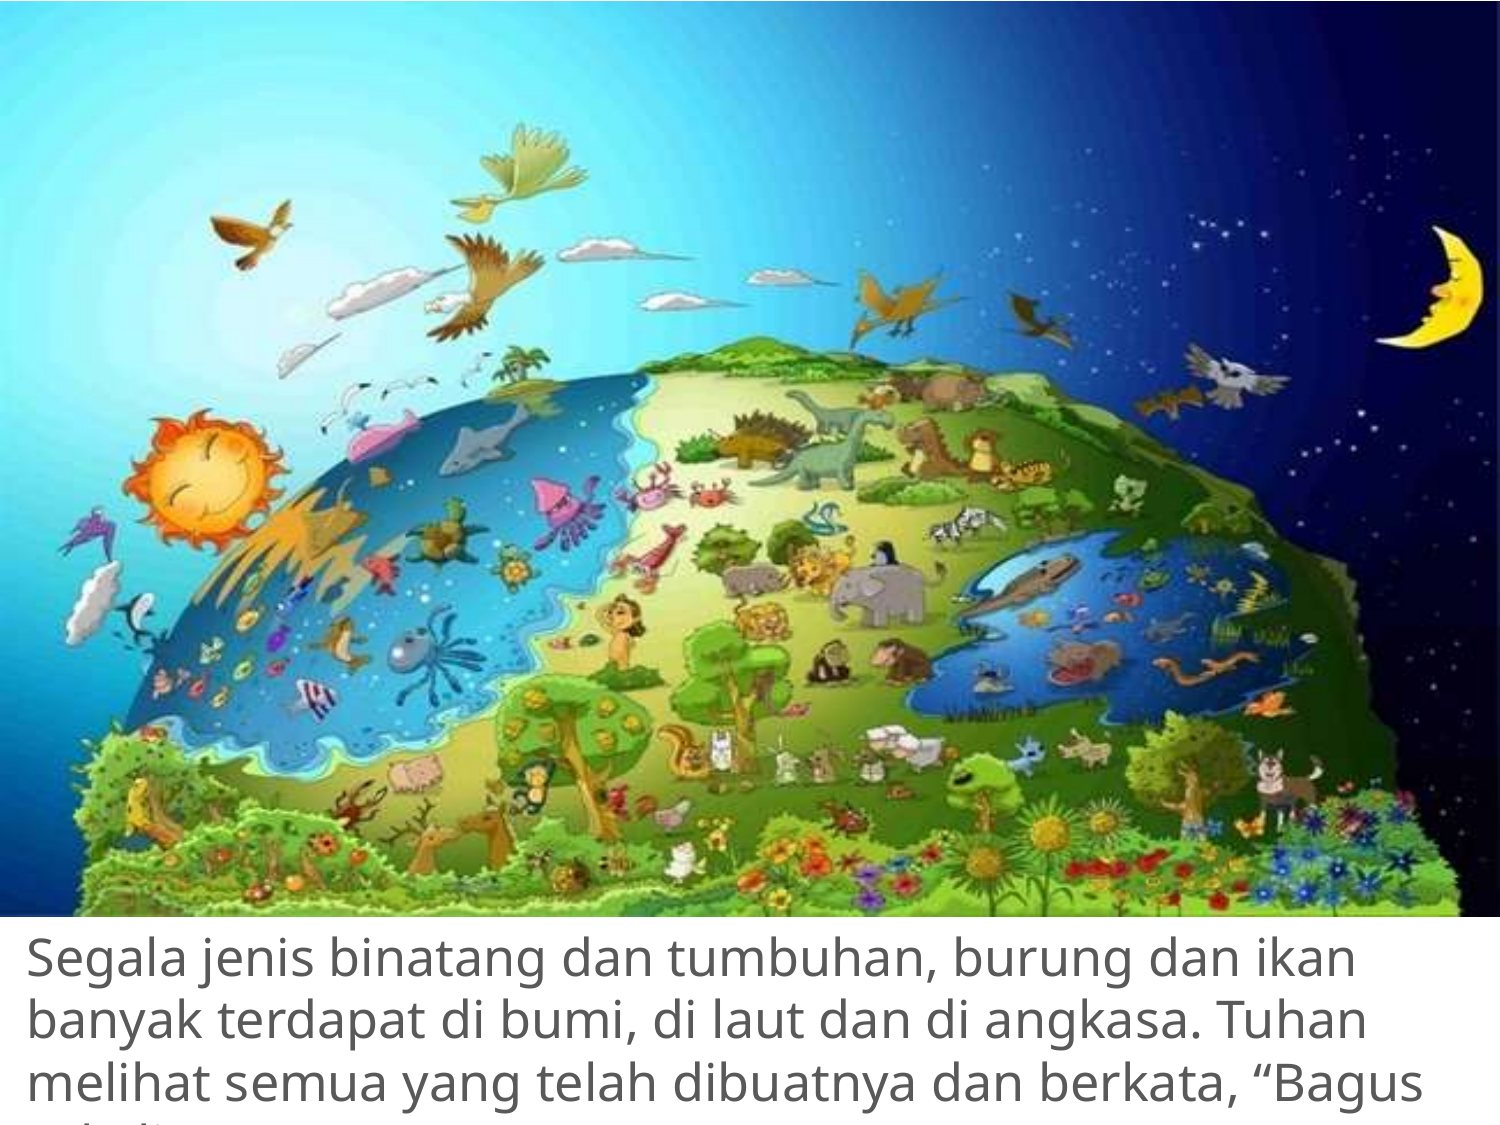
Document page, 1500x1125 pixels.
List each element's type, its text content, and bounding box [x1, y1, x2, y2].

picture [0, 1, 1500, 918]
text_box Segala jenis binatang dan tumbuhan, burung dan ikan banyak terdapat di bumi, di laut dan di angkasa. Tuhan melihat semua yang telah dibuatnya dan berkata, “Bagus sekali!” [11, 924, 1498, 1125]
